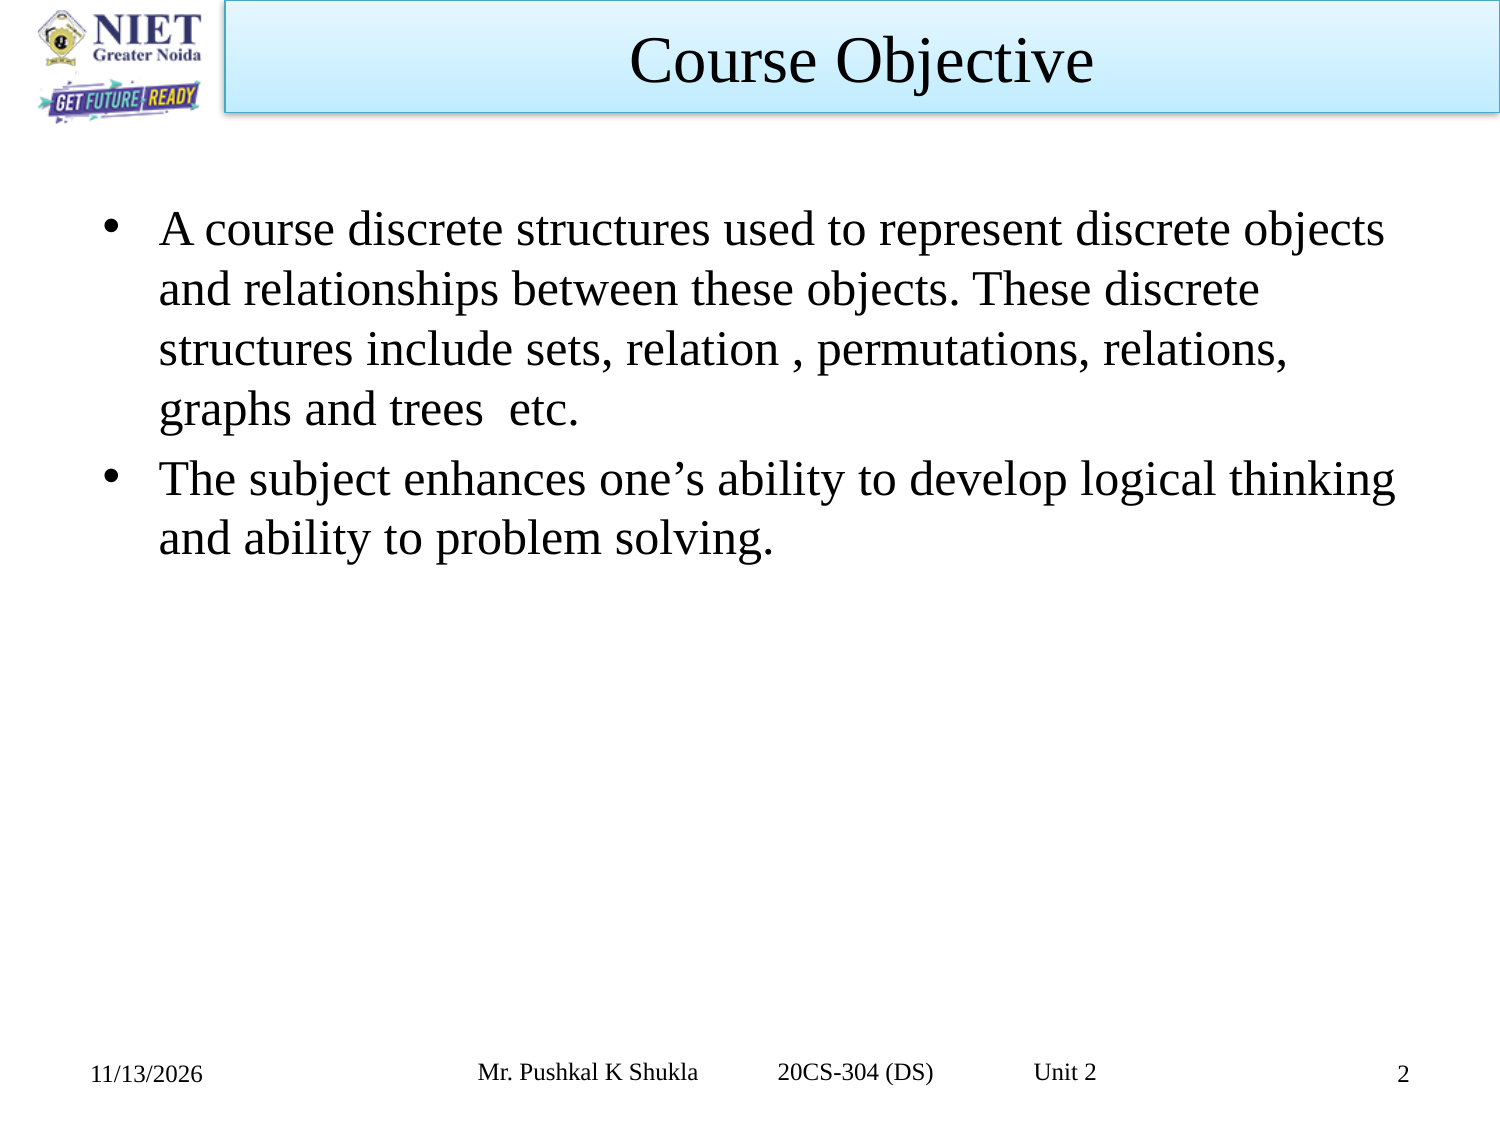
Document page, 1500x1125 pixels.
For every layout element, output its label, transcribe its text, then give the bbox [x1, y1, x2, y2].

slide_number 2 [1074, 1042, 1425, 1103]
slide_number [75, 1042, 425, 1103]
footer Mr. Pushkal K Shukla 20CS-304 (DS) Unit 2 [375, 1040, 1200, 1100]
list A course discrete structures used to represent discrete objects and relationships between these objects. These discrete structures include sets, relation , permutations, relations, graphs and trees etc. The subject enhances one’s ability to develop logical thinking and ability to problem solving. [87, 187, 1438, 930]
picture [0, 0, 238, 135]
text_box Course Objective [238, 0, 1500, 113]
